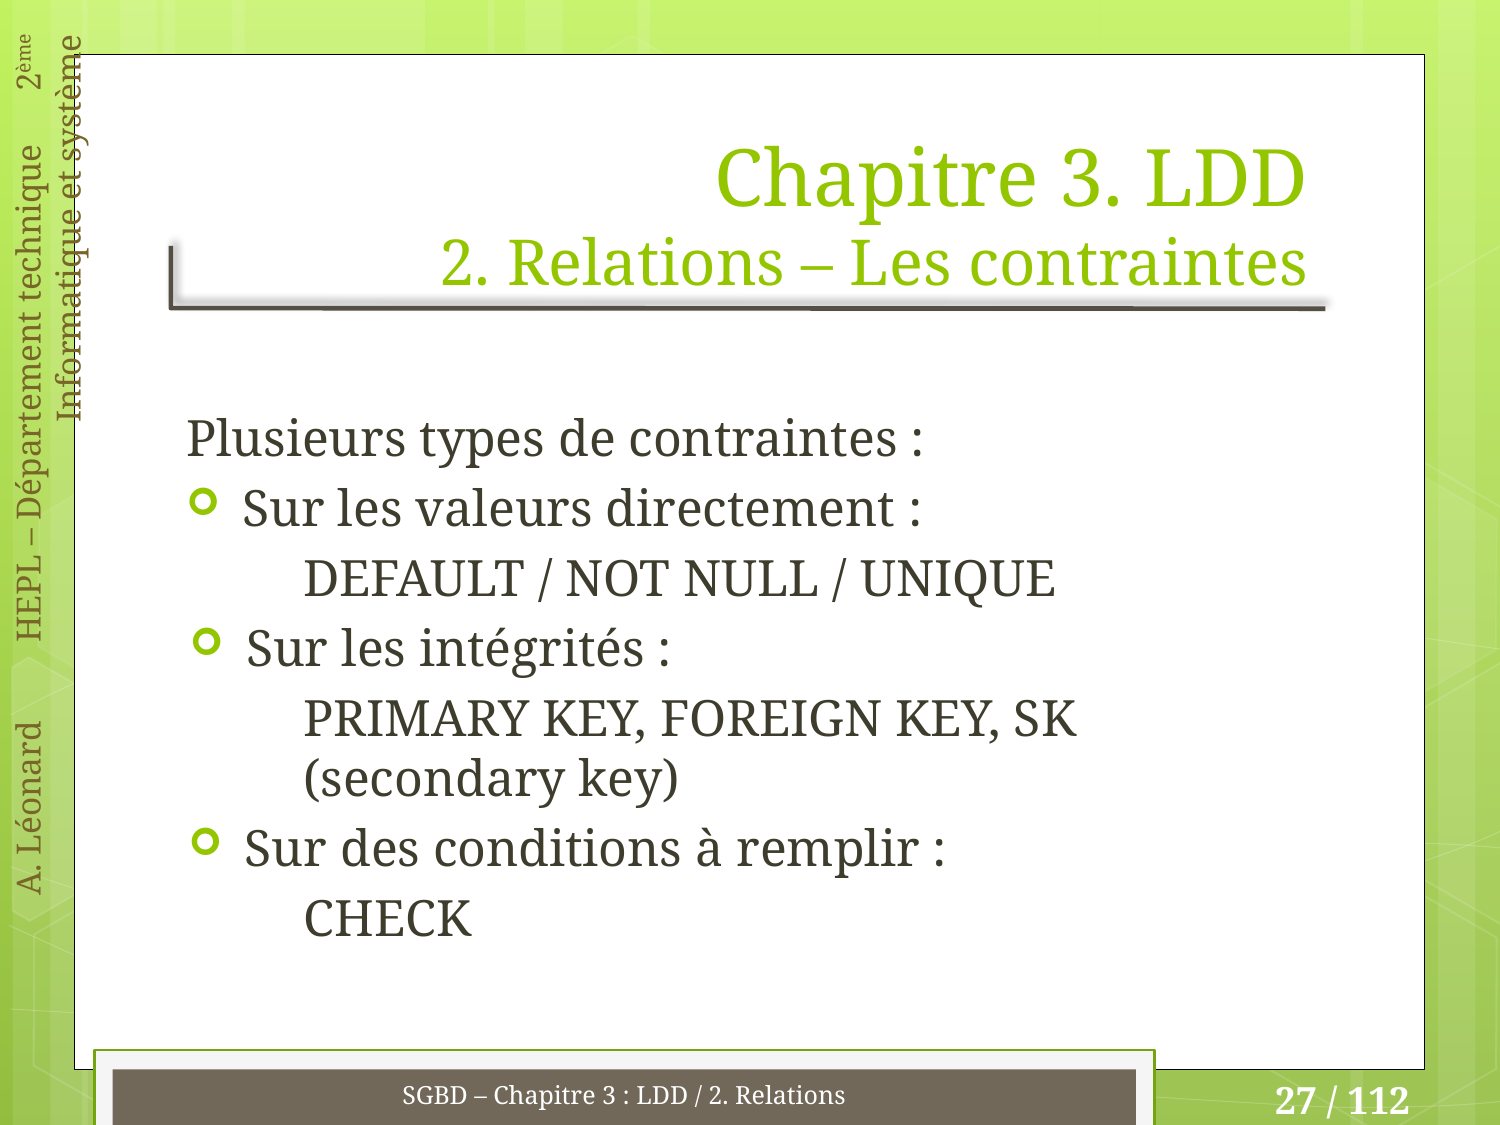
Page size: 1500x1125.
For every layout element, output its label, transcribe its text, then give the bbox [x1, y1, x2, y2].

footer SGBD – Chapitre 3 : LDD / 2. Relations [112, 1067, 1136, 1125]
title Chapitre 3. LDD 2. Relations – Les contraintes [171, 118, 1324, 306]
list Plusieurs types de contraintes : Sur les valeurs directement : DEFAULT / NOT NULL / UNIQUE Sur les intégrités : PRIMARY KEY, FOREIGN KEY, SK (secondary key) Sur des conditions à remplir : CHECK [171, 336, 1323, 1016]
